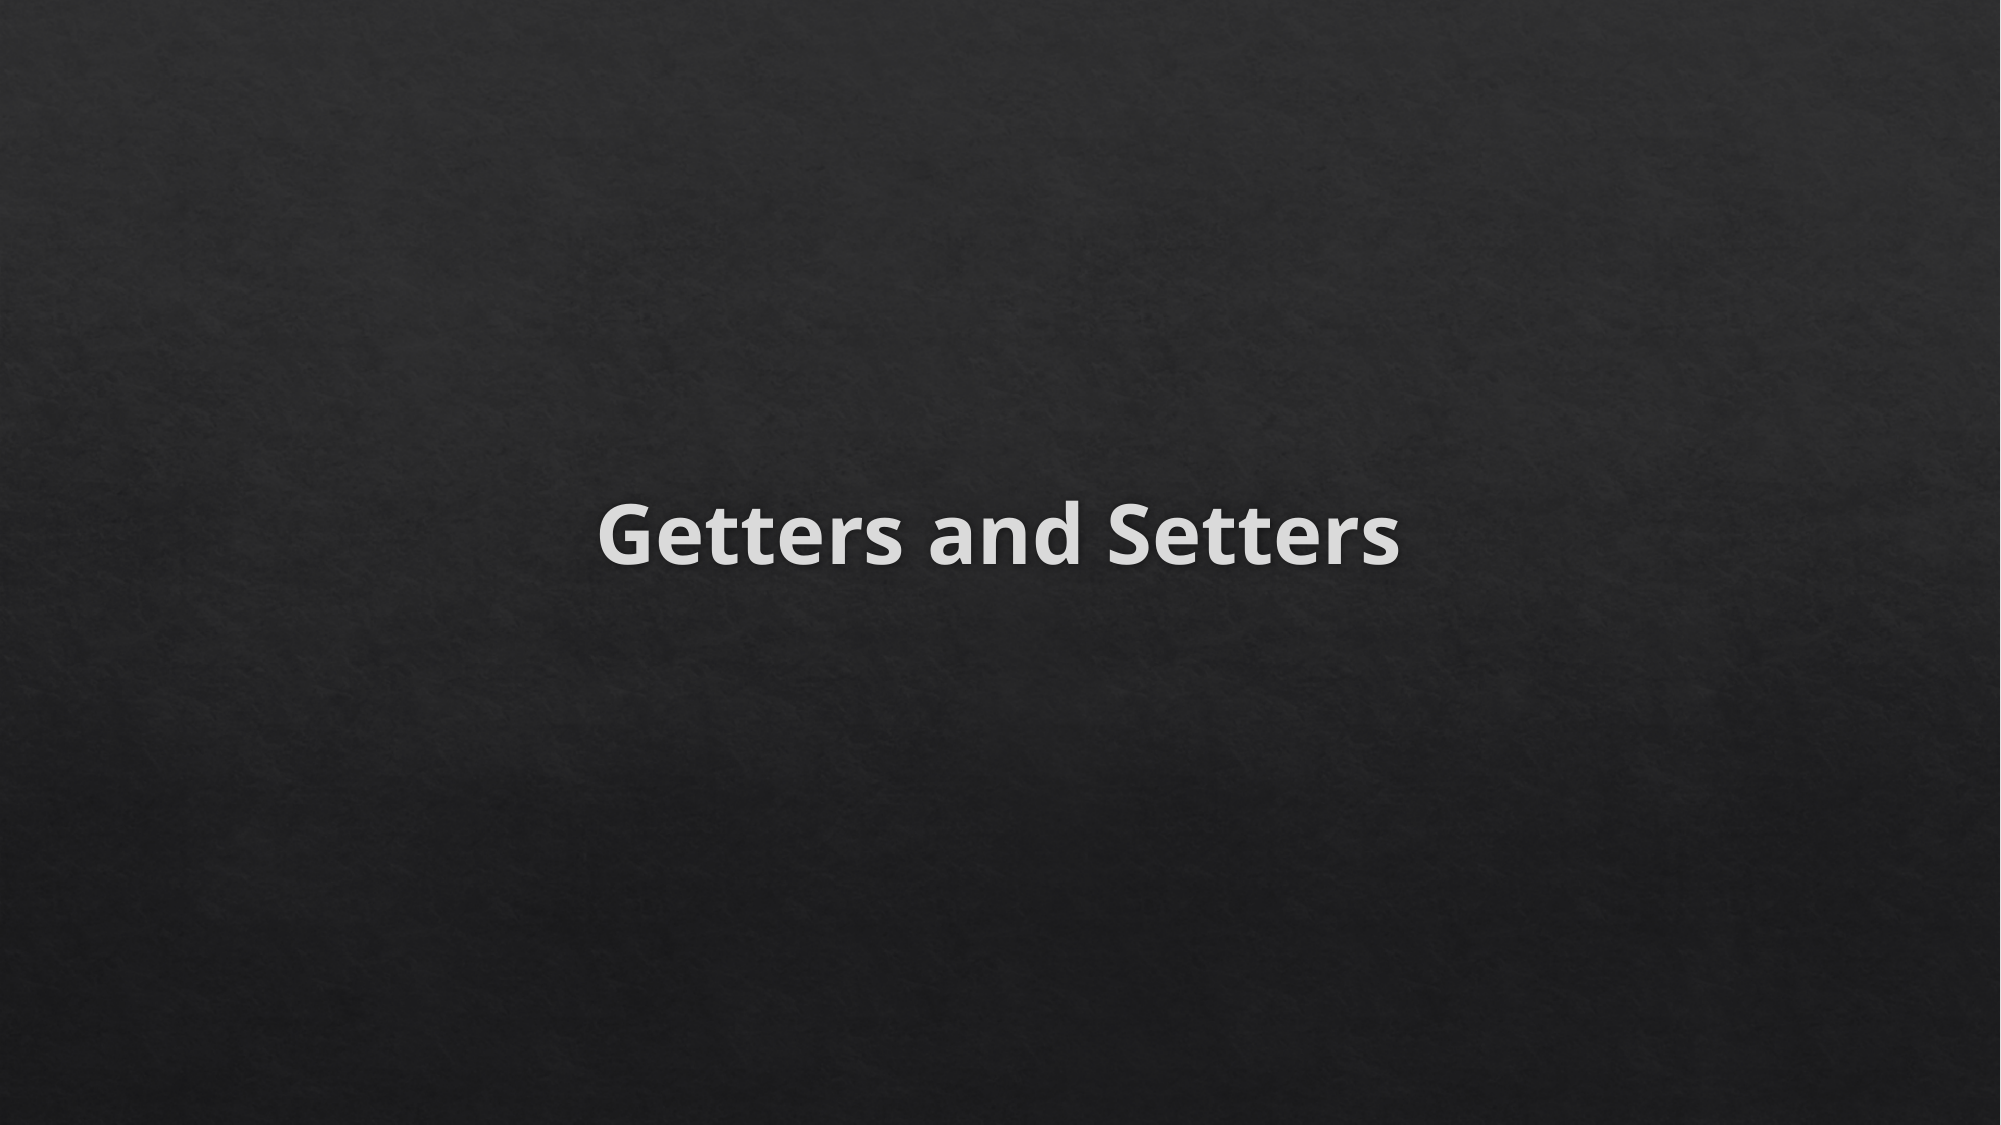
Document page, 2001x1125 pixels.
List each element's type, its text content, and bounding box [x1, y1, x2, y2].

title Getters and Setters [212, 288, 1786, 589]
